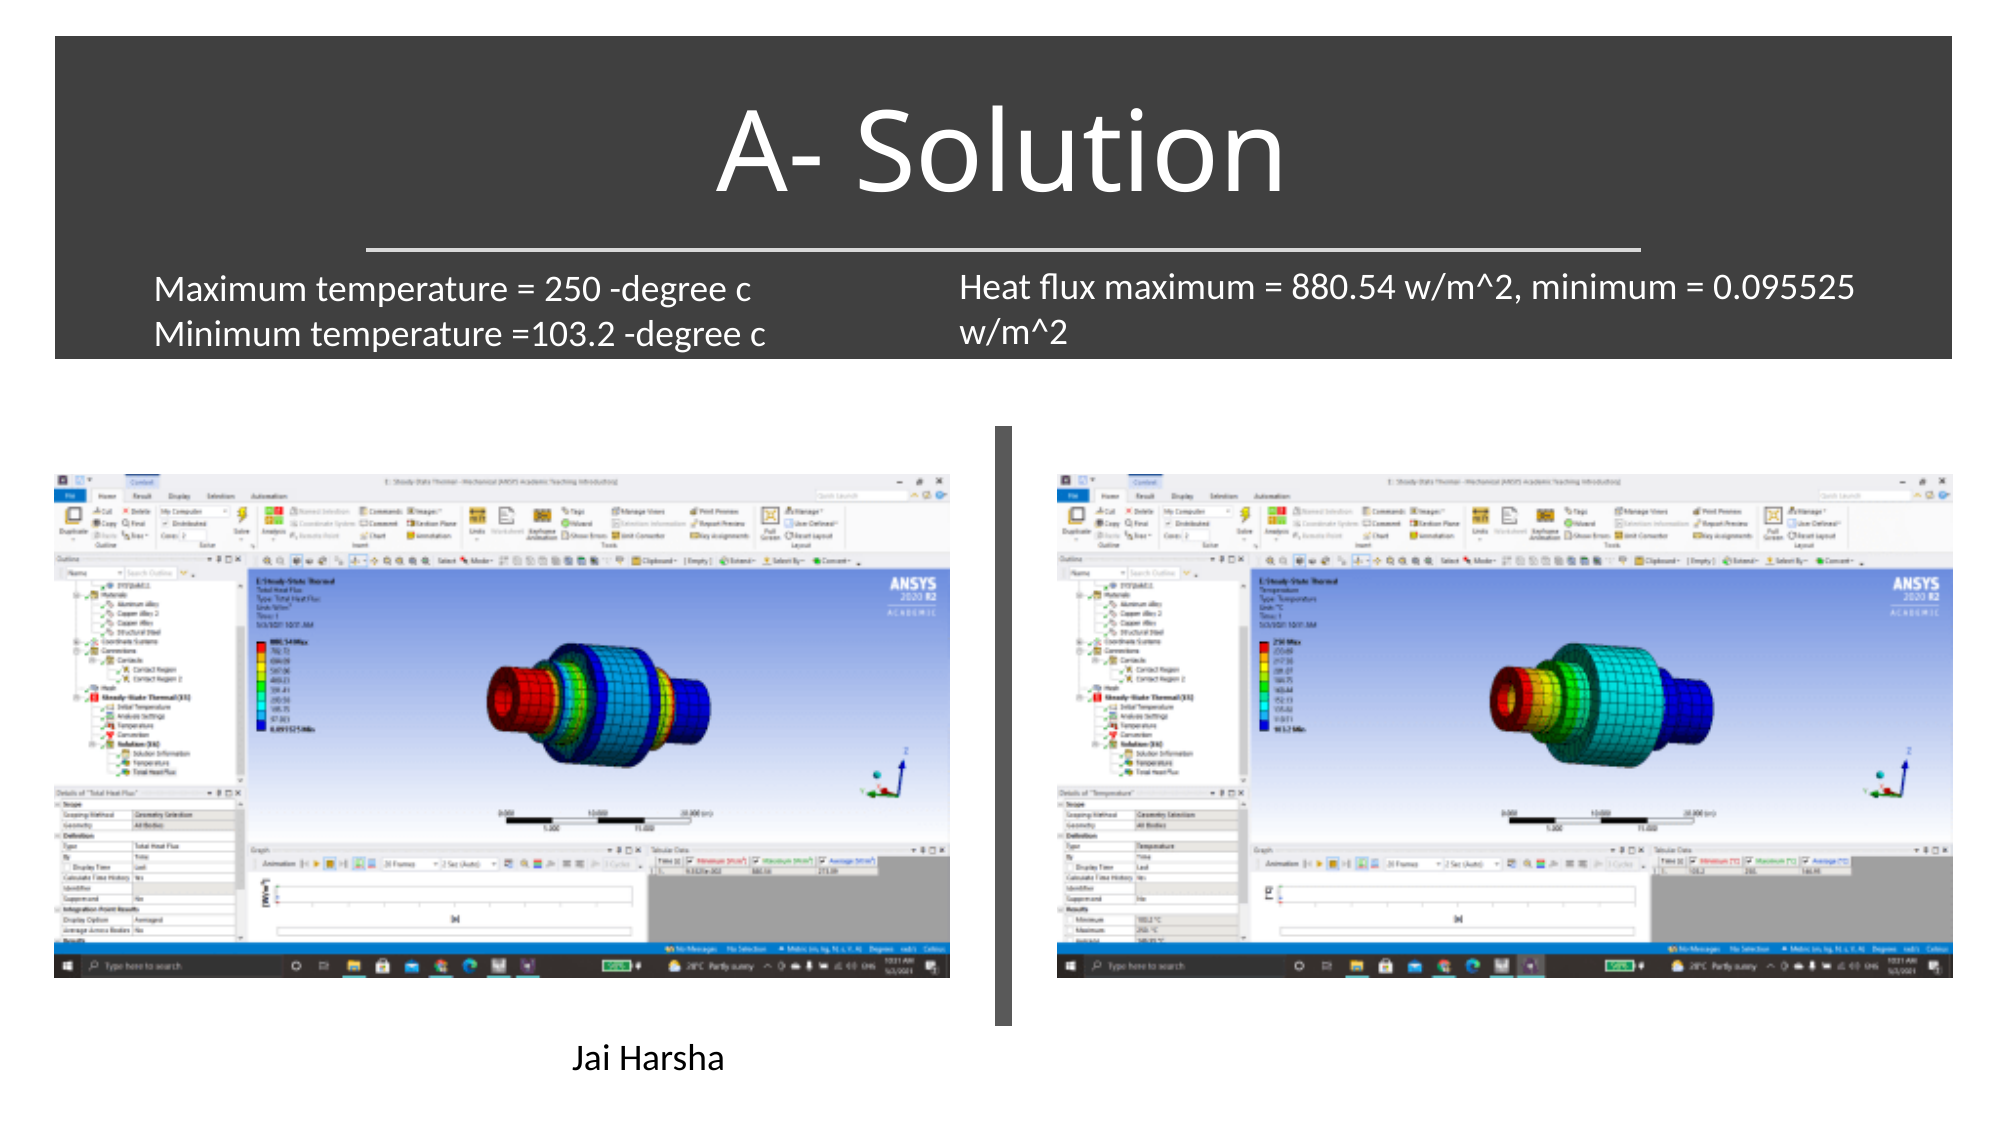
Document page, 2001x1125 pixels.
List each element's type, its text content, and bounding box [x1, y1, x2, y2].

title A- Solution [89, 71, 1917, 224]
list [54, 474, 950, 978]
text_box Heat flux maximum = 880.54 w/m^2, minimum = 0.095525 w/m^2 [944, 254, 1945, 360]
text_box Maximum temperature = 250 -degree c Minimum temperature =103.2 -degree c [138, 257, 1139, 362]
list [1057, 474, 1953, 978]
text_box Jai Harsha [557, 1025, 1558, 1086]
text_box [64, 45, 1942, 350]
